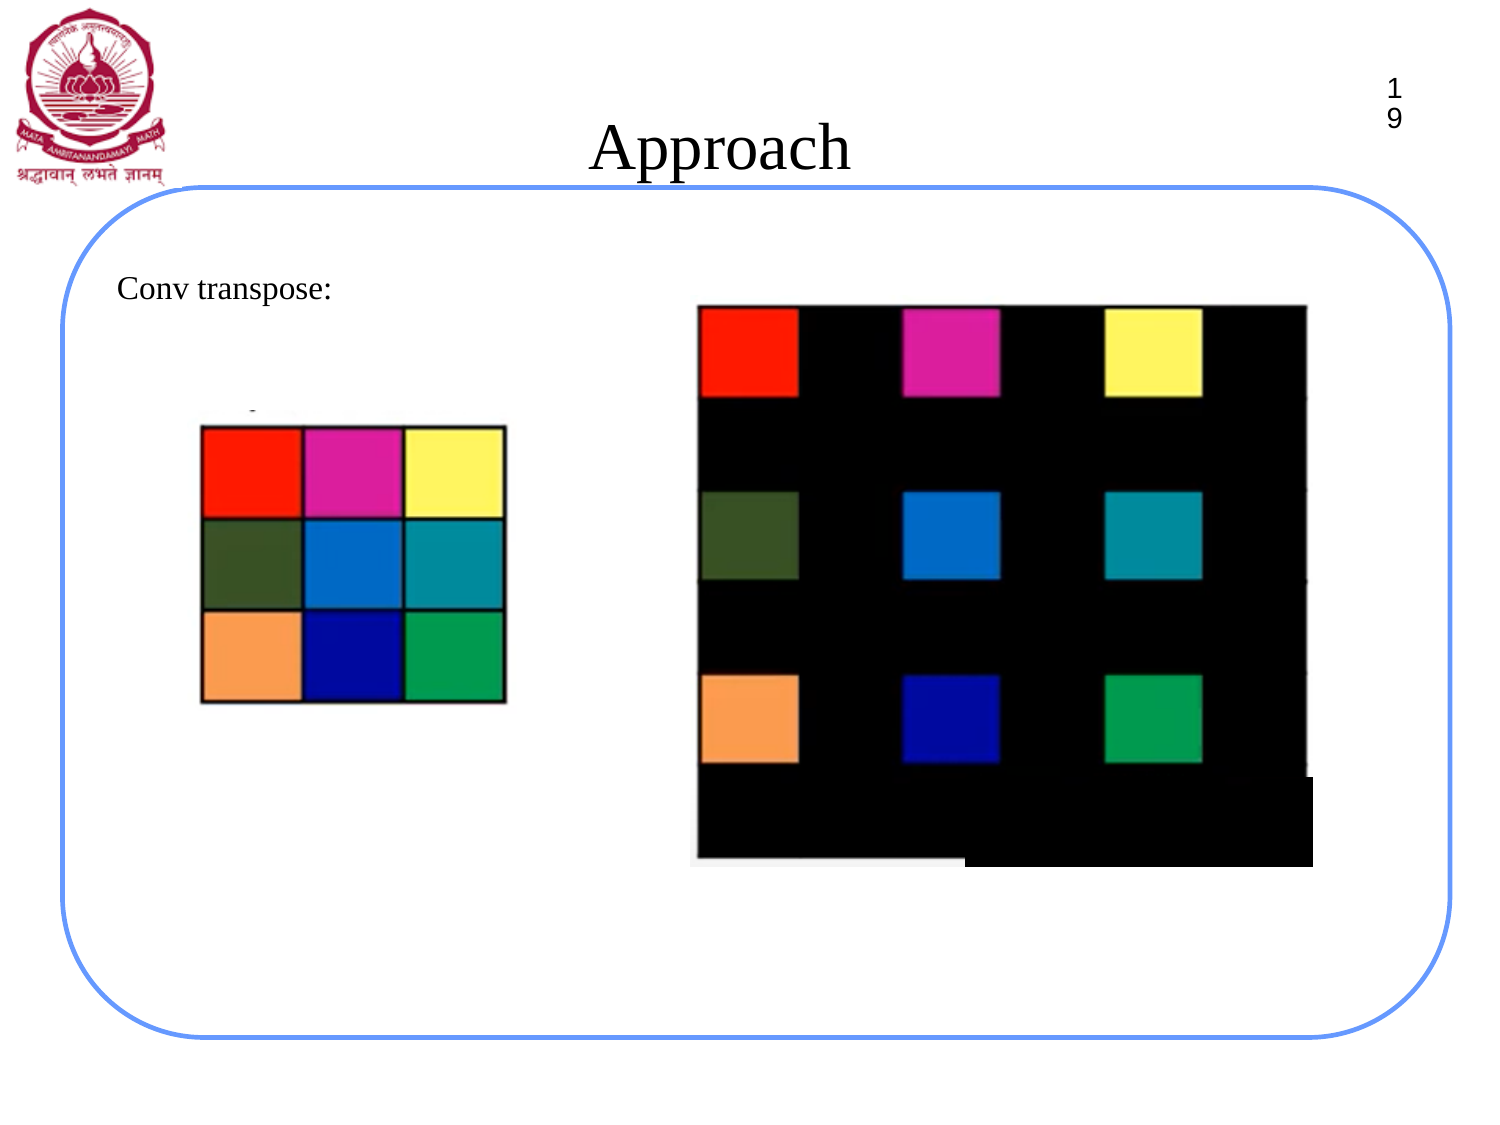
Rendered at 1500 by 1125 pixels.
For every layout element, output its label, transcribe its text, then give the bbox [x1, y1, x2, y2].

picture [186, 410, 518, 715]
title Approach [90, 85, 1367, 200]
picture [0, 6, 182, 188]
text_box Conv transpose: [101, 258, 1356, 394]
picture [690, 295, 1313, 867]
slide_number 19 [1378, 61, 1413, 111]
